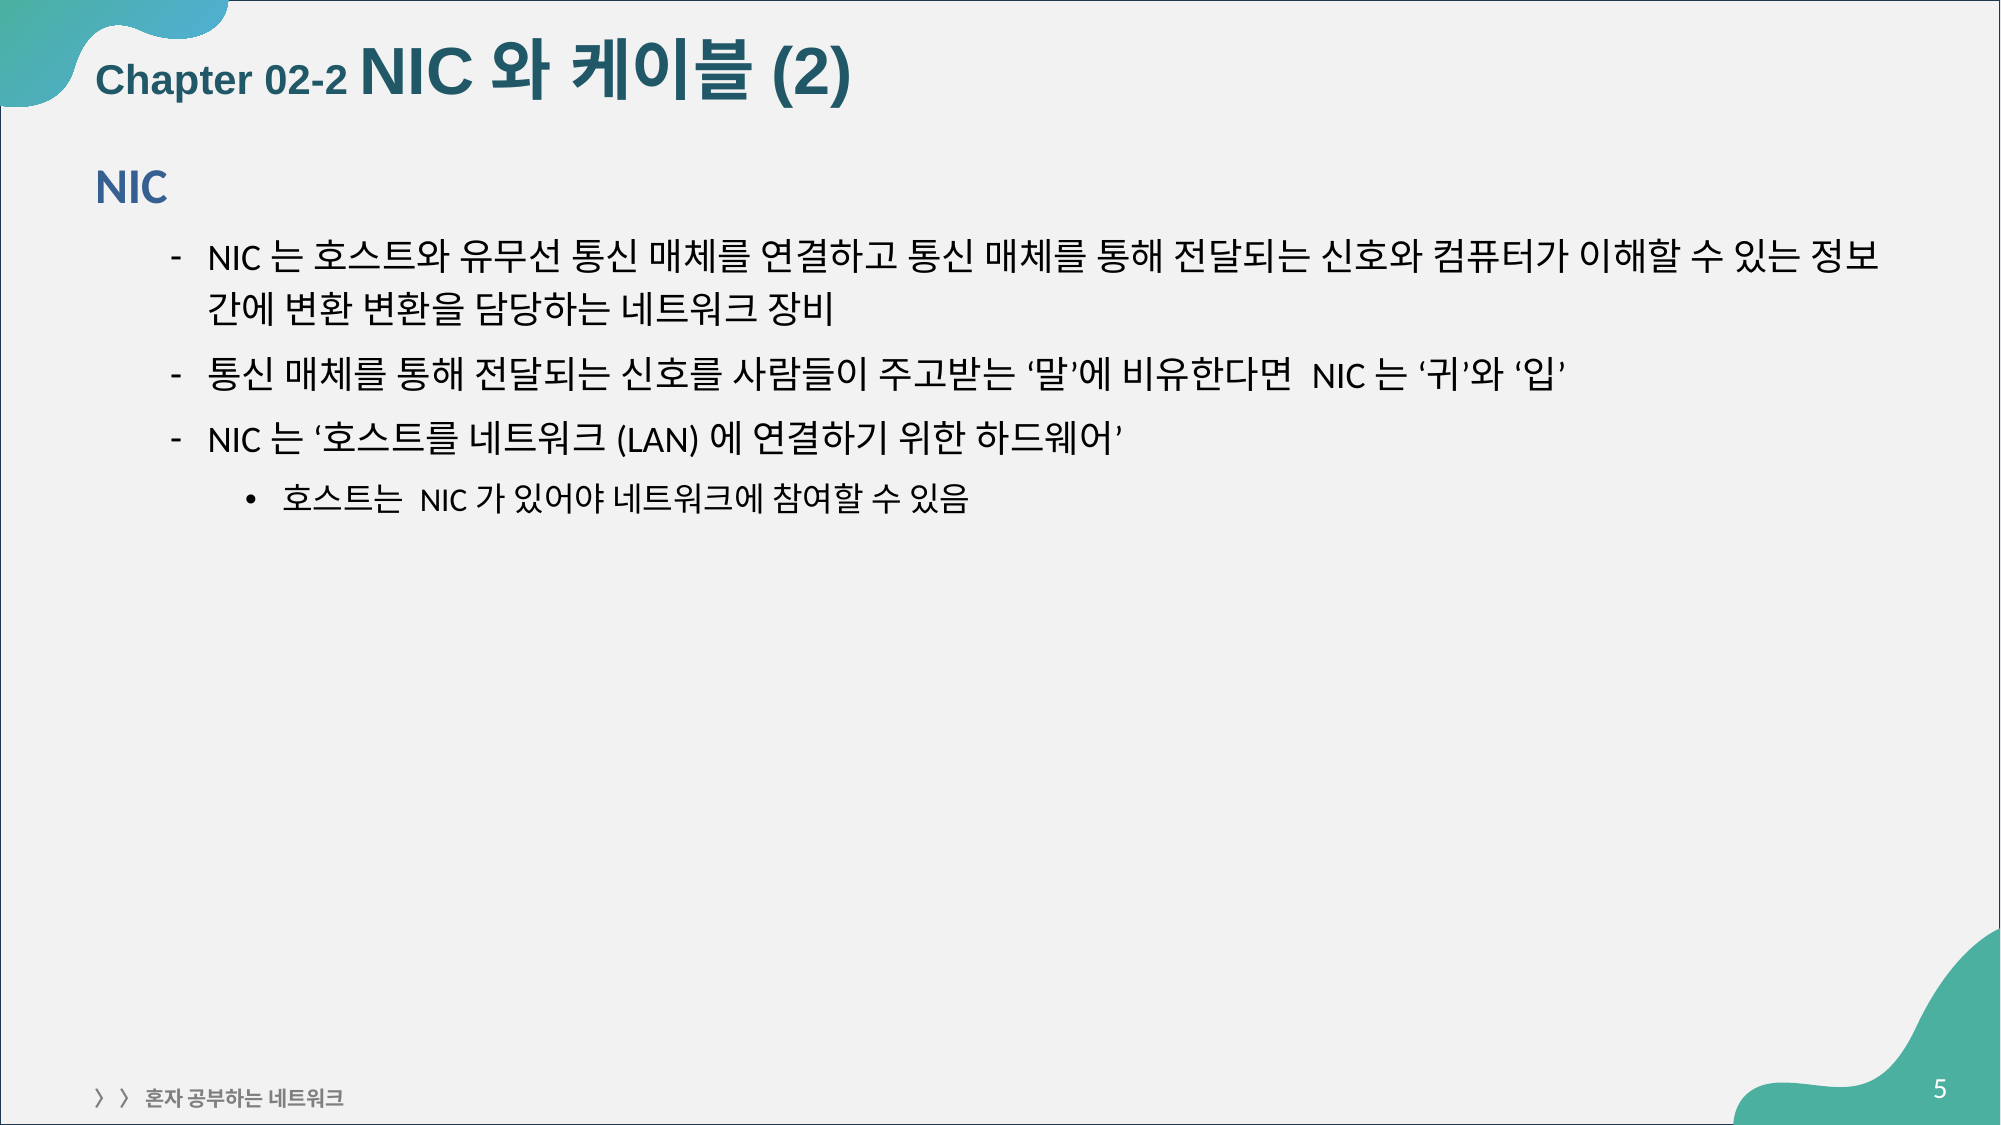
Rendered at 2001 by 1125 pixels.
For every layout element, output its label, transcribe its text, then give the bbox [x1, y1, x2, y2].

title Chapter 02-2 NIC와 케이블(2) [79, 17, 1931, 128]
footer 〉 〉 혼자 공부하는 네트워크 [79, 1078, 755, 1114]
slide_number ‹#› [1917, 1061, 1984, 1122]
list NIC NIC는 호스트와 유무선 통신 매체를 연결하고 통신 매체를 통해 전달되는 신호와 컴퓨터가 이해할 수 있는 정보 간에 변환 변환을 담당하는 네트워크 장비 통신 매체를 통해 전달되는 신호를 사람들이 주고받는 ‘말’에 비유한다면 NIC는 ‘귀’와 ‘입’ NIC는 ‘호스트를 네트워크(LAN)에 연결하기 위한 하드웨어’ 호스트는 NIC가 있어야 네트워크에 참여할 수 있음 [79, 133, 1931, 1035]
